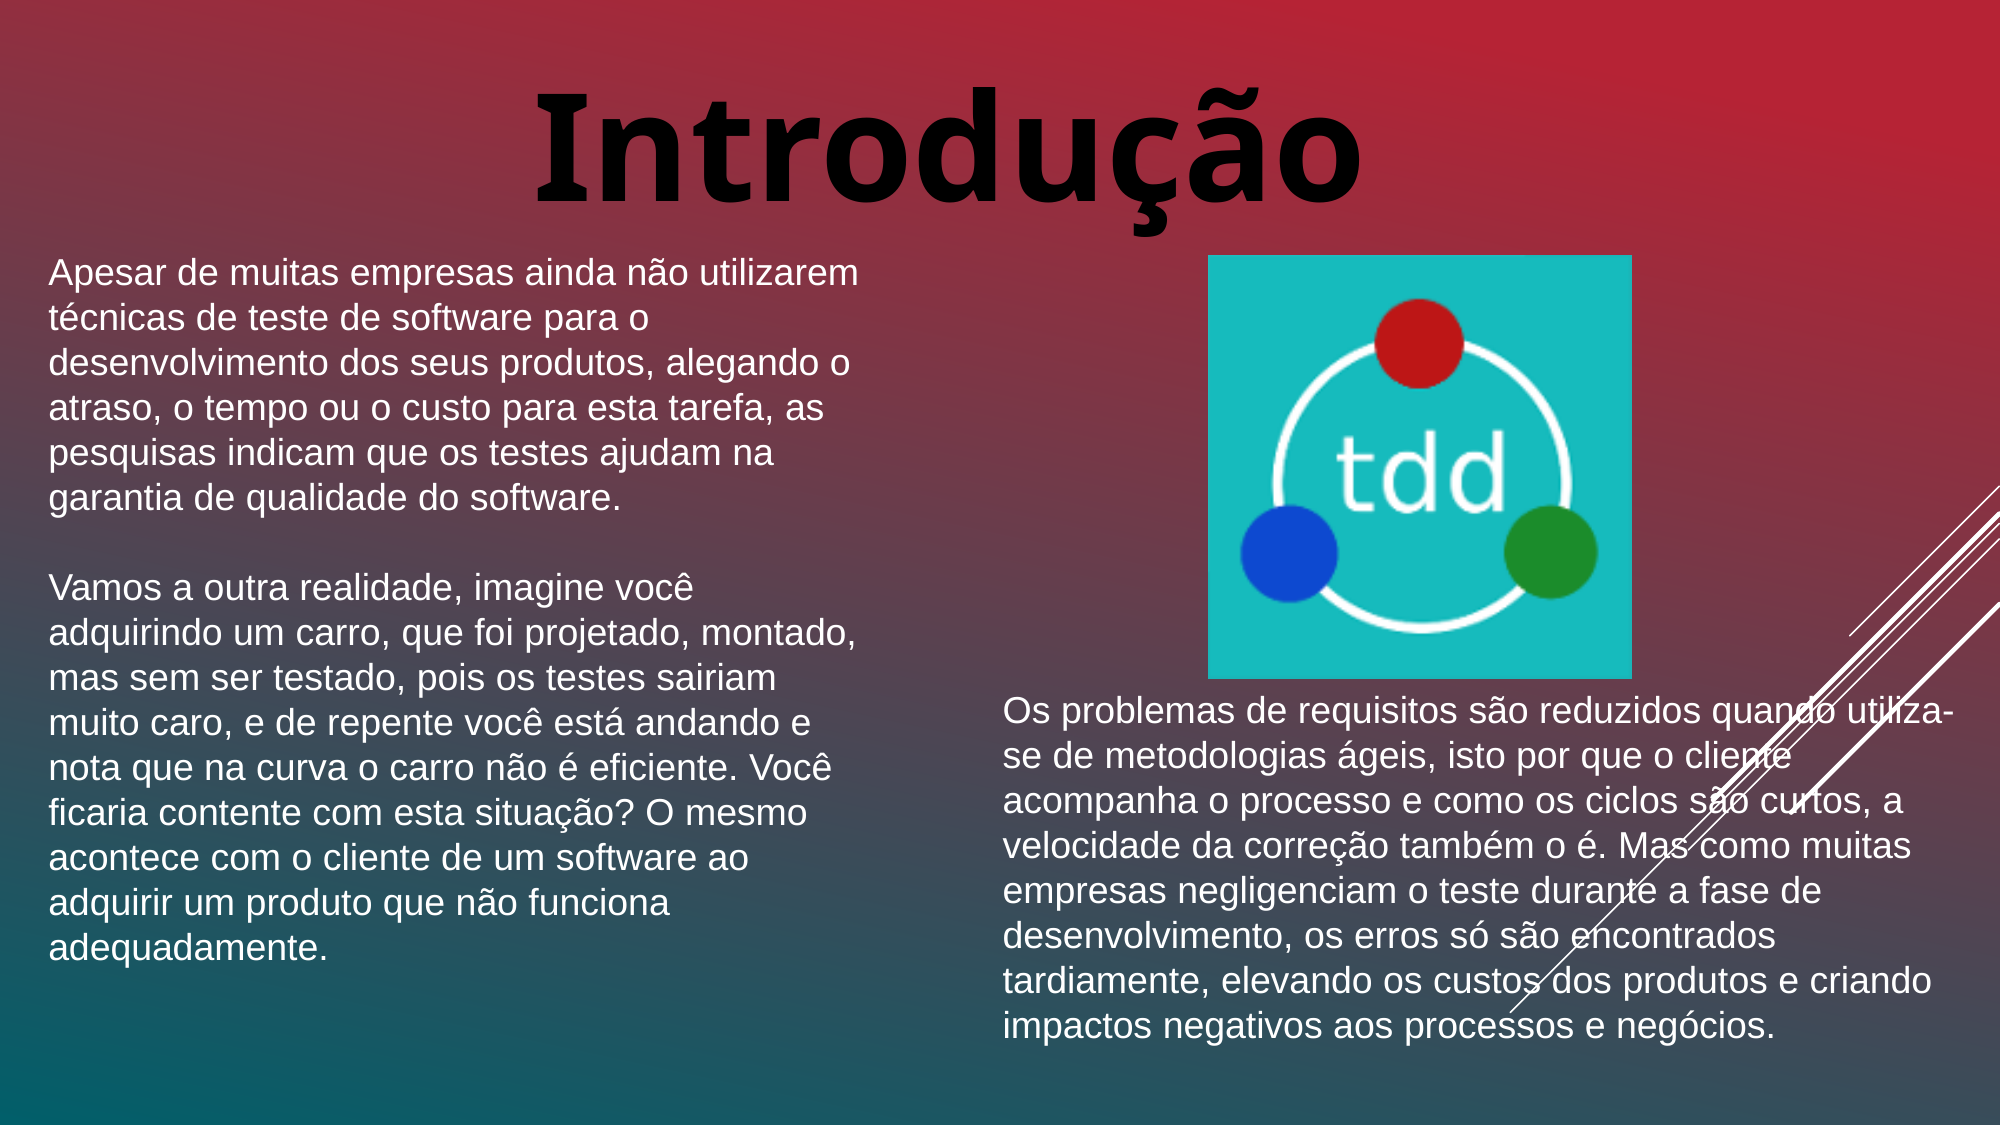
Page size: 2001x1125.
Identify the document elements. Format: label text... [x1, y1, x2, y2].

picture [1208, 254, 1633, 679]
text_box Introdução [442, 43, 1459, 239]
text_box Apesar de muitas empresas ainda não utilizarem técnicas de teste de software para o desenvolvimento dos seus produtos, alegando o atraso, o tempo ou o custo para esta tarefa, as pesquisas indicam que os testes ajudam na garantia de qualidade do software. Vamos a outra realidade, imagine você adquirindo um carro, que foi projetado, montado, mas sem ser testado, pois os testes sairiam muito caro, e de repente você está andando e nota que na curva o carro não é eficiente. Você ficaria contente com esta situação? O mesmo acontece com o cliente de um software ao adquirir um produto que não funciona adequadamente. [33, 240, 884, 976]
text_box Os problemas de requisitos são reduzidos quando utiliza-se de metodologias ágeis, isto por que o cliente acompanha o processo e como os ciclos são curtos, a velocidade da correção também o é. Mas como muitas empresas negligenciam o teste durante a fase de desenvolvimento, os erros só são encontrados tardiamente, elevando os custos dos produtos e criando impactos negativos aos processos e negócios. [987, 678, 1988, 1054]
